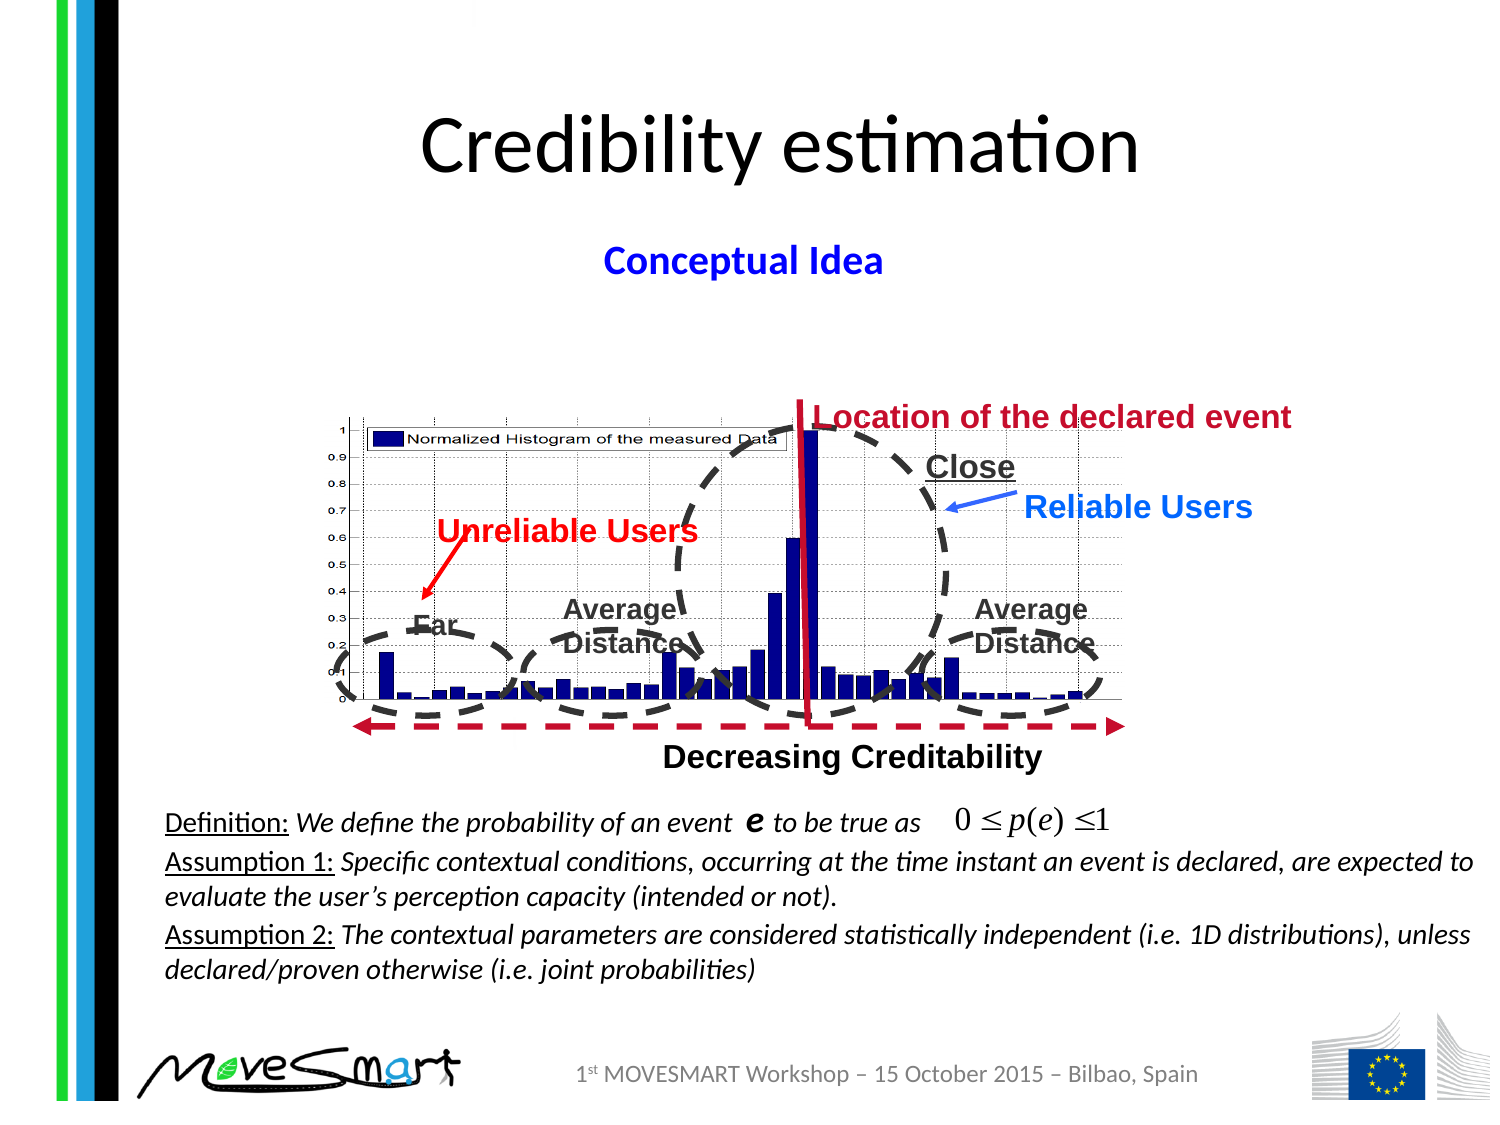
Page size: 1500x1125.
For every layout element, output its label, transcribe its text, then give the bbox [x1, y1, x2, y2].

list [949, 799, 1113, 845]
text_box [324, 387, 1309, 784]
text_box Definition: We define the probability of an event e to be true as Assumption 1: Specific contextual conditions, occurring at the time instant an event is declared, are expected to evaluate the user’s perception capacity (intended or not). Assumption 2: The contextual parameters are considered statistically independent (i.e. 1D distributions), unless declared/proven otherwise (i.e. joint probabilities) [149, 787, 1500, 993]
text_box Conceptual Idea [125, 224, 1363, 361]
picture [0, 0, 1496, 1101]
title Credibility estimation [137, 44, 1426, 233]
